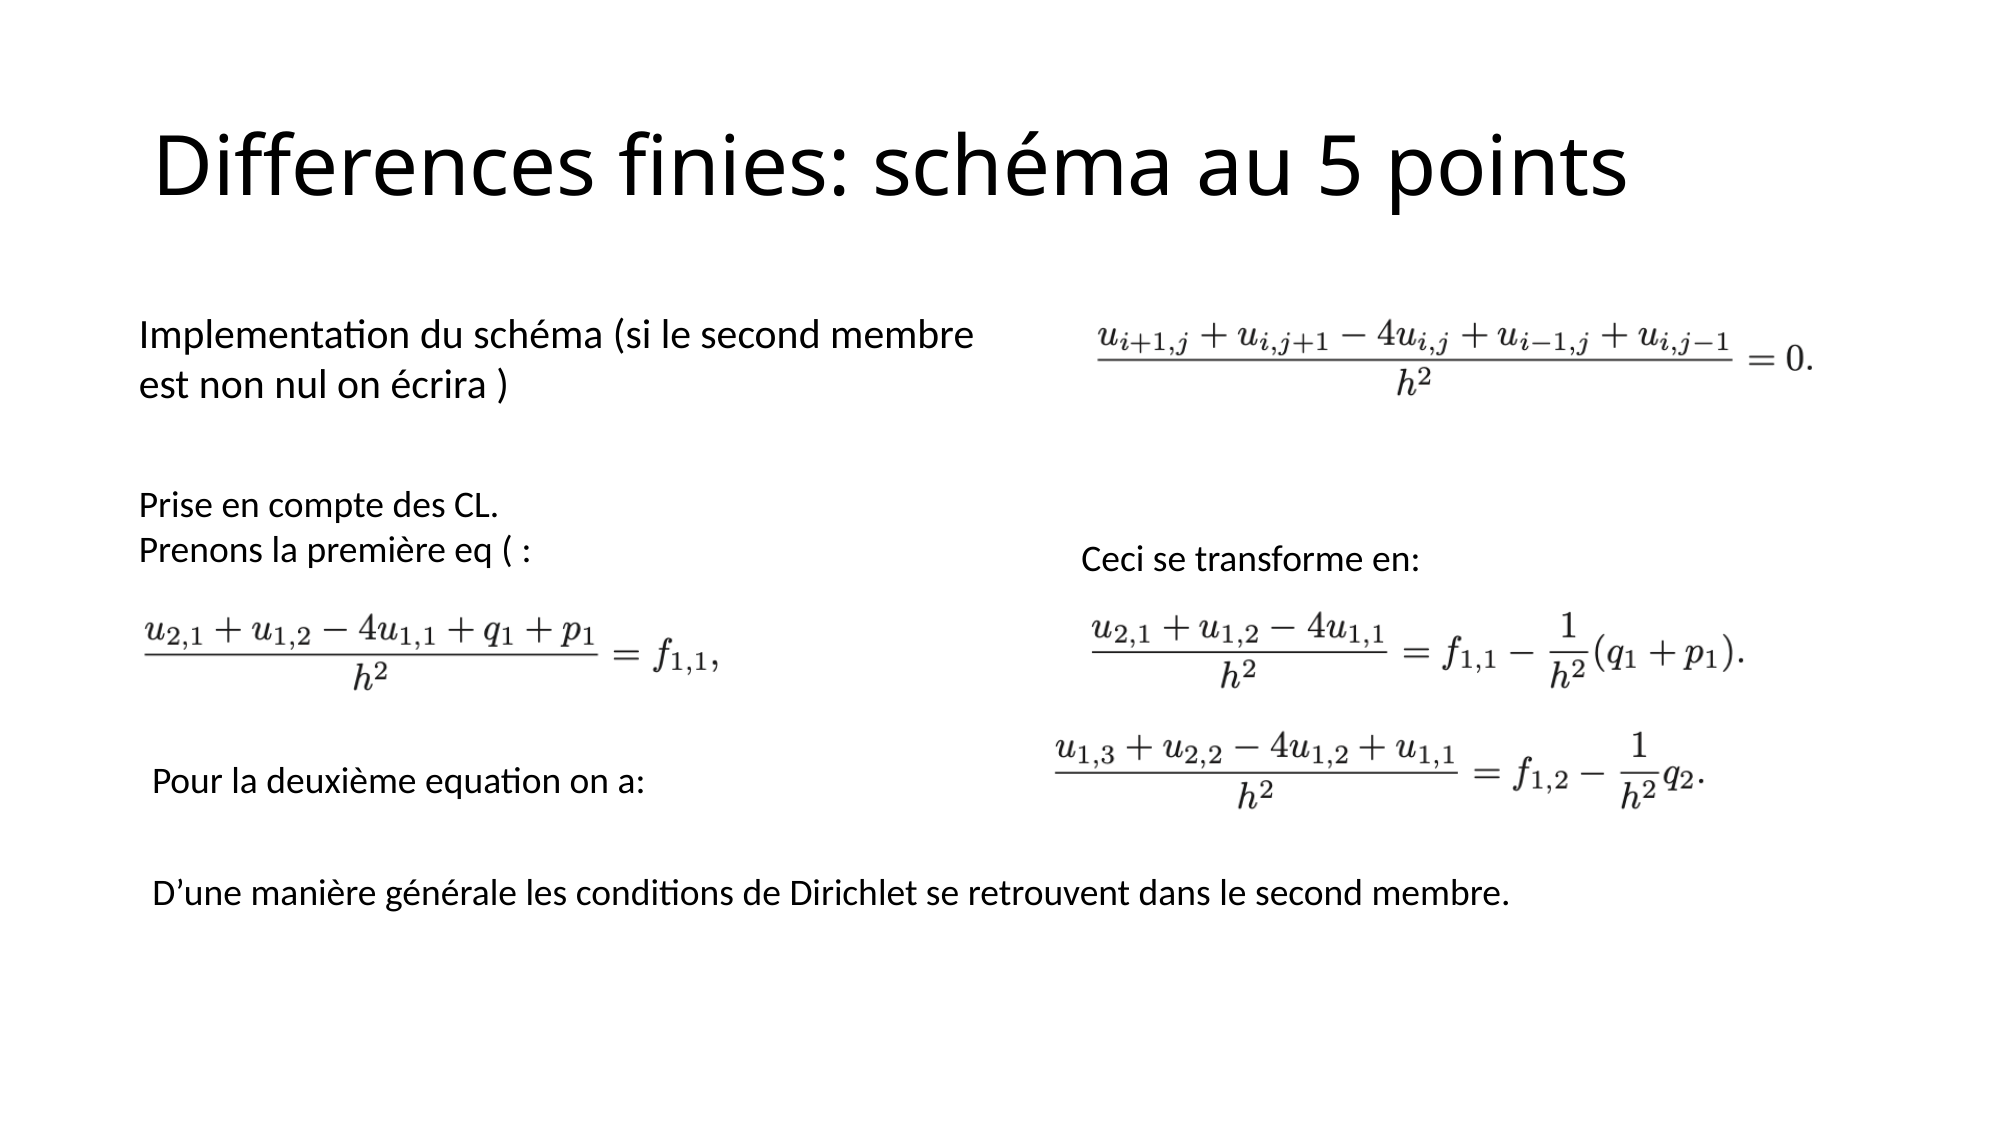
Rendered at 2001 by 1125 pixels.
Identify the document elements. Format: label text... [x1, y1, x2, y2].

text_box Pour la deuxième equation on a: [137, 748, 947, 809]
title Differences finies: schéma au 5 points [137, 59, 1863, 278]
picture [111, 588, 746, 714]
text_box D’une manière générale les conditions de Dirichlet se retrouvent dans le second membre. [137, 860, 1737, 920]
text_box Ceci se transforme en: [1066, 526, 1788, 587]
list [1066, 302, 1863, 417]
picture [1034, 587, 1788, 842]
